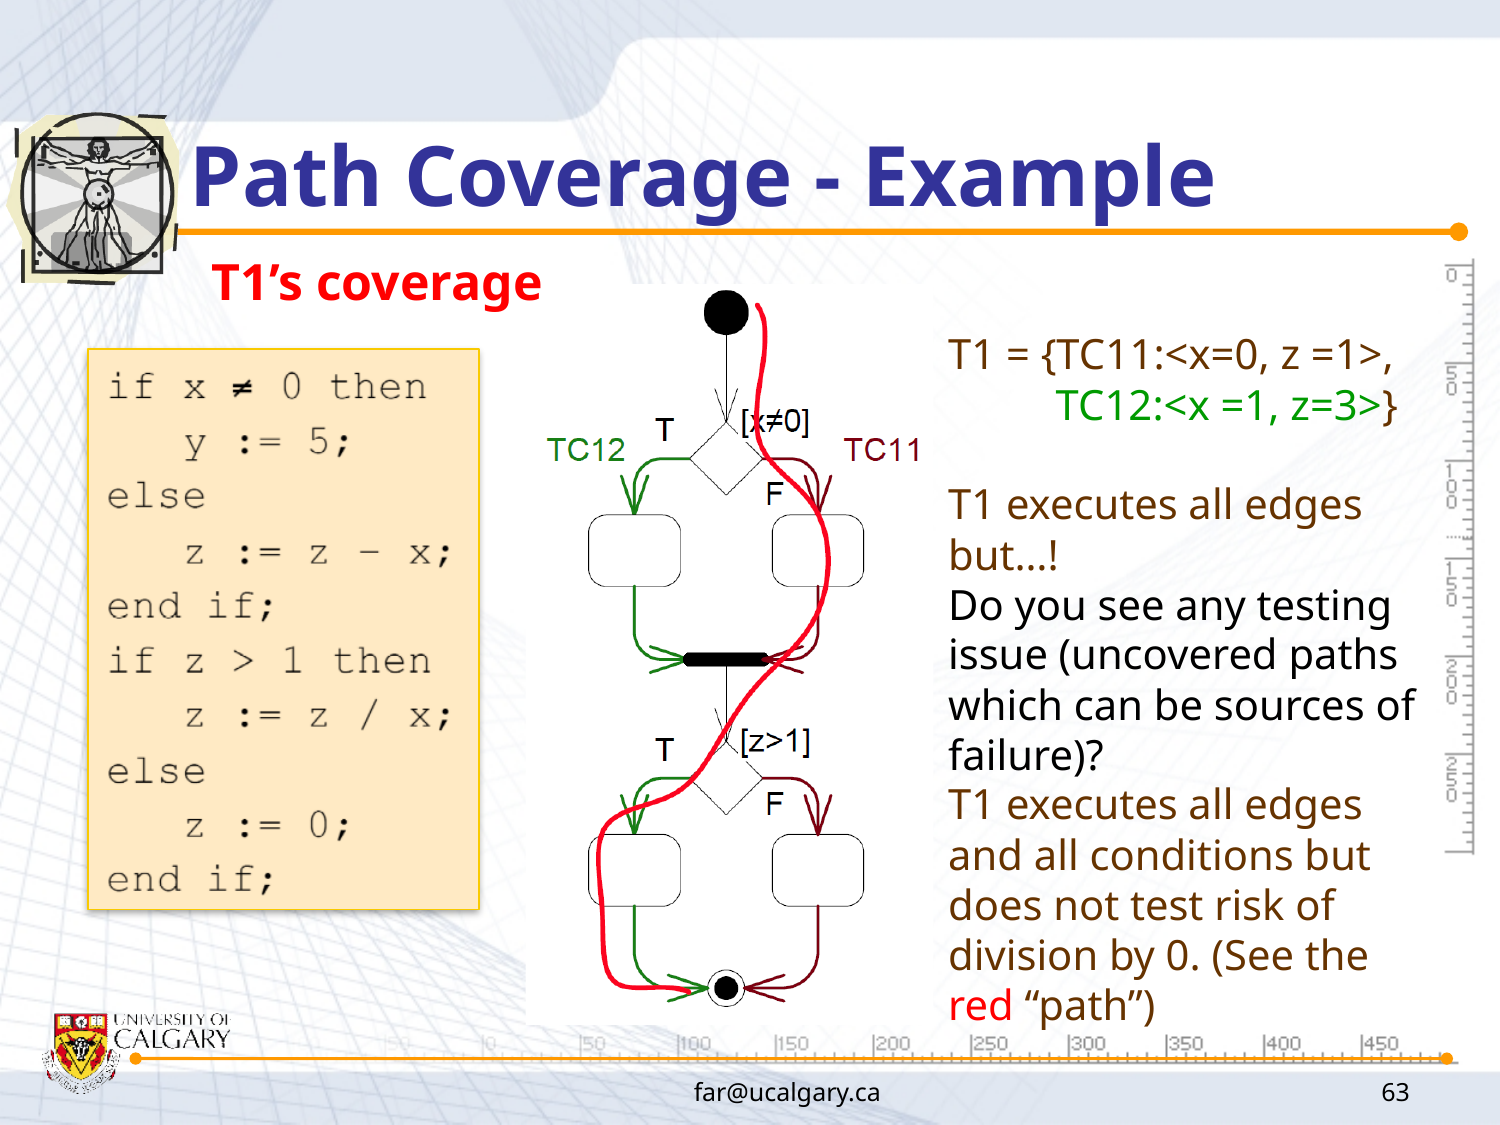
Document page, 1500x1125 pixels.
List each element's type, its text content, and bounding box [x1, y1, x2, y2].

footer far@ucalgary.ca [549, 1051, 1026, 1118]
text_box T1 = {TC11:<x=0, z =1>, TC12:<x =1, z=3>} T1 executes all edges but…! Do you see any testing issue (uncovered paths which can be sources of failure)? T1 executes all edges and all conditions but does not test risk of division by 0. (See the red “path”) [933, 320, 1436, 1036]
picture [0, 0, 1500, 1125]
text_box T1’s coverage [196, 243, 559, 319]
title Path Coverage - Example [174, 42, 1468, 231]
slide_number 63 [1112, 1051, 1426, 1118]
